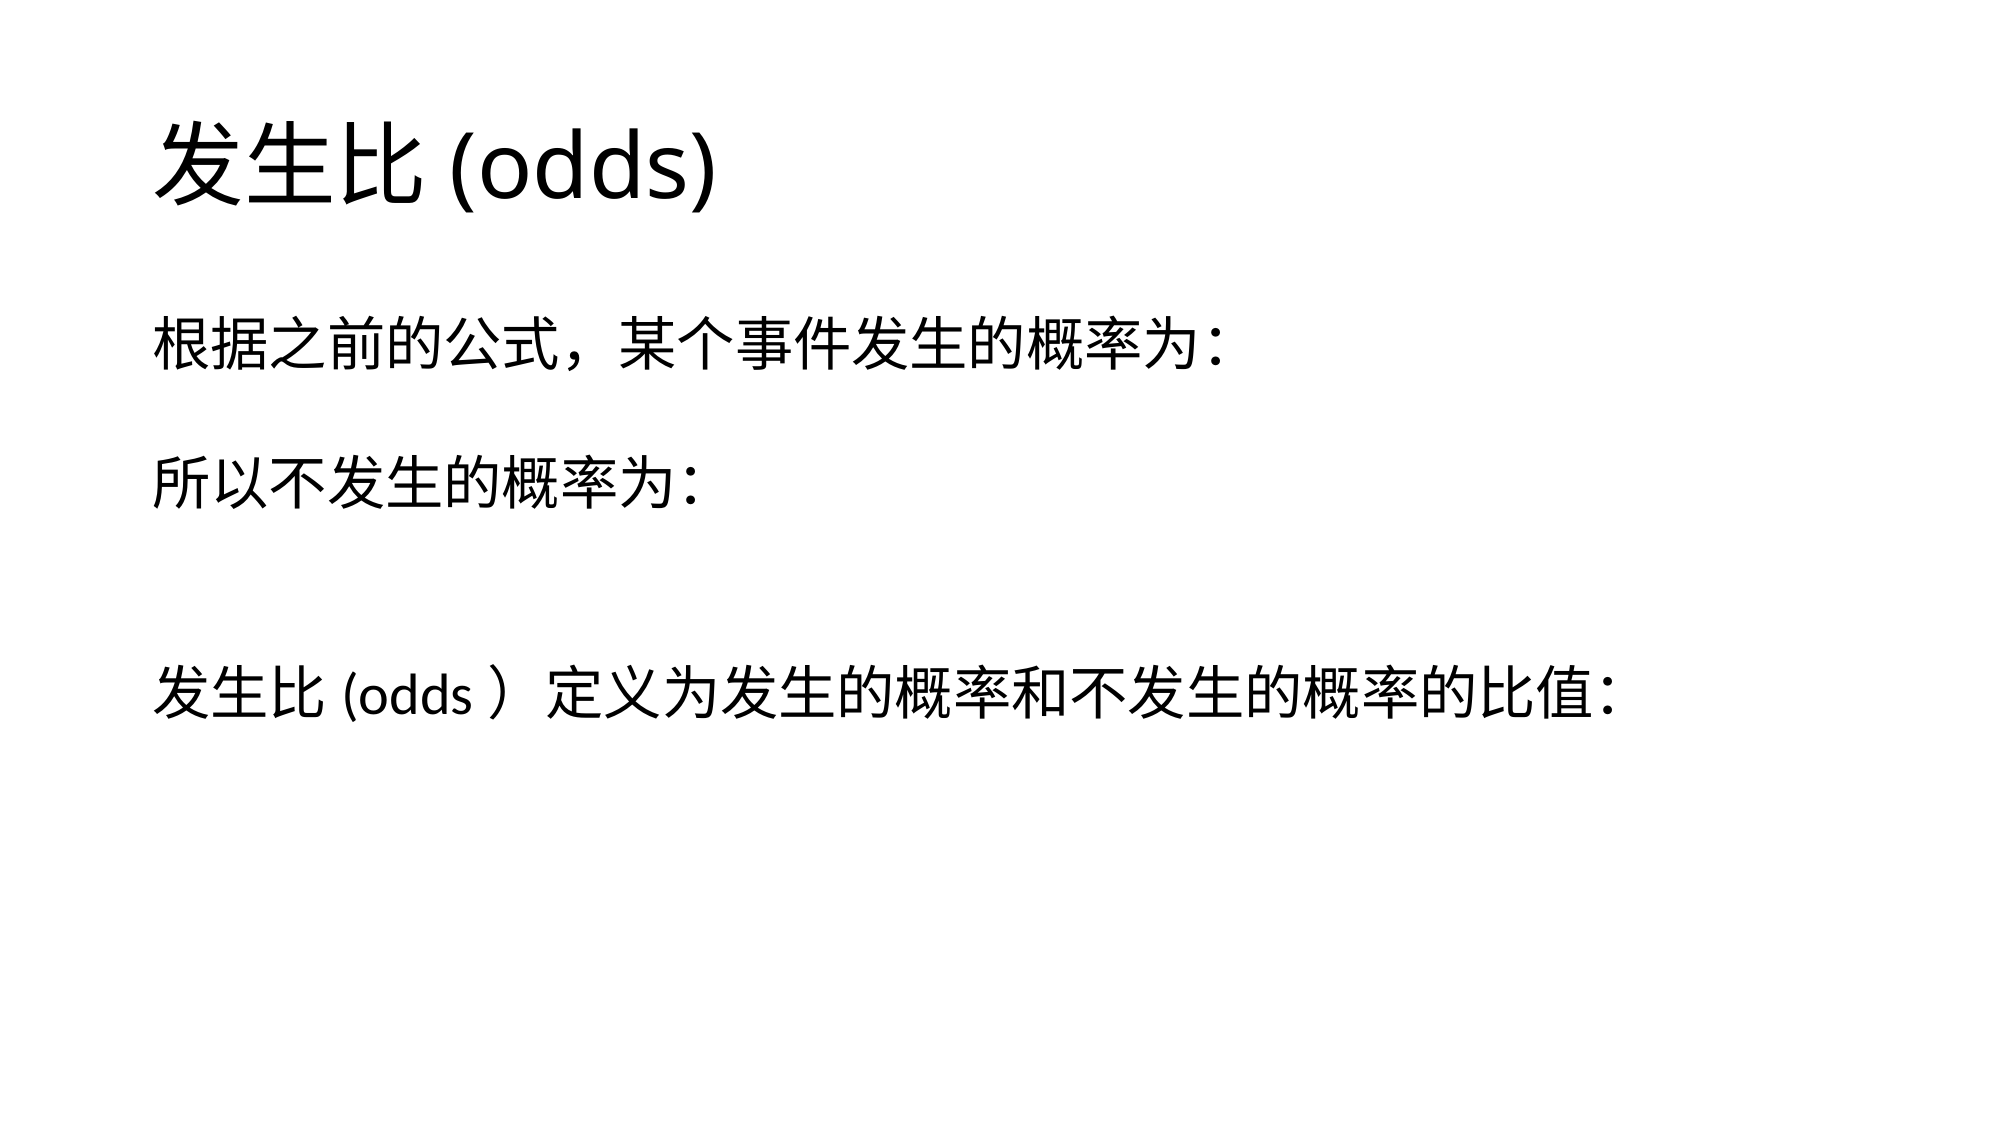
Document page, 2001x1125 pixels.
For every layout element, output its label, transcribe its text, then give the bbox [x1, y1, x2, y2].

title 发生比(odds) [137, 59, 1863, 278]
